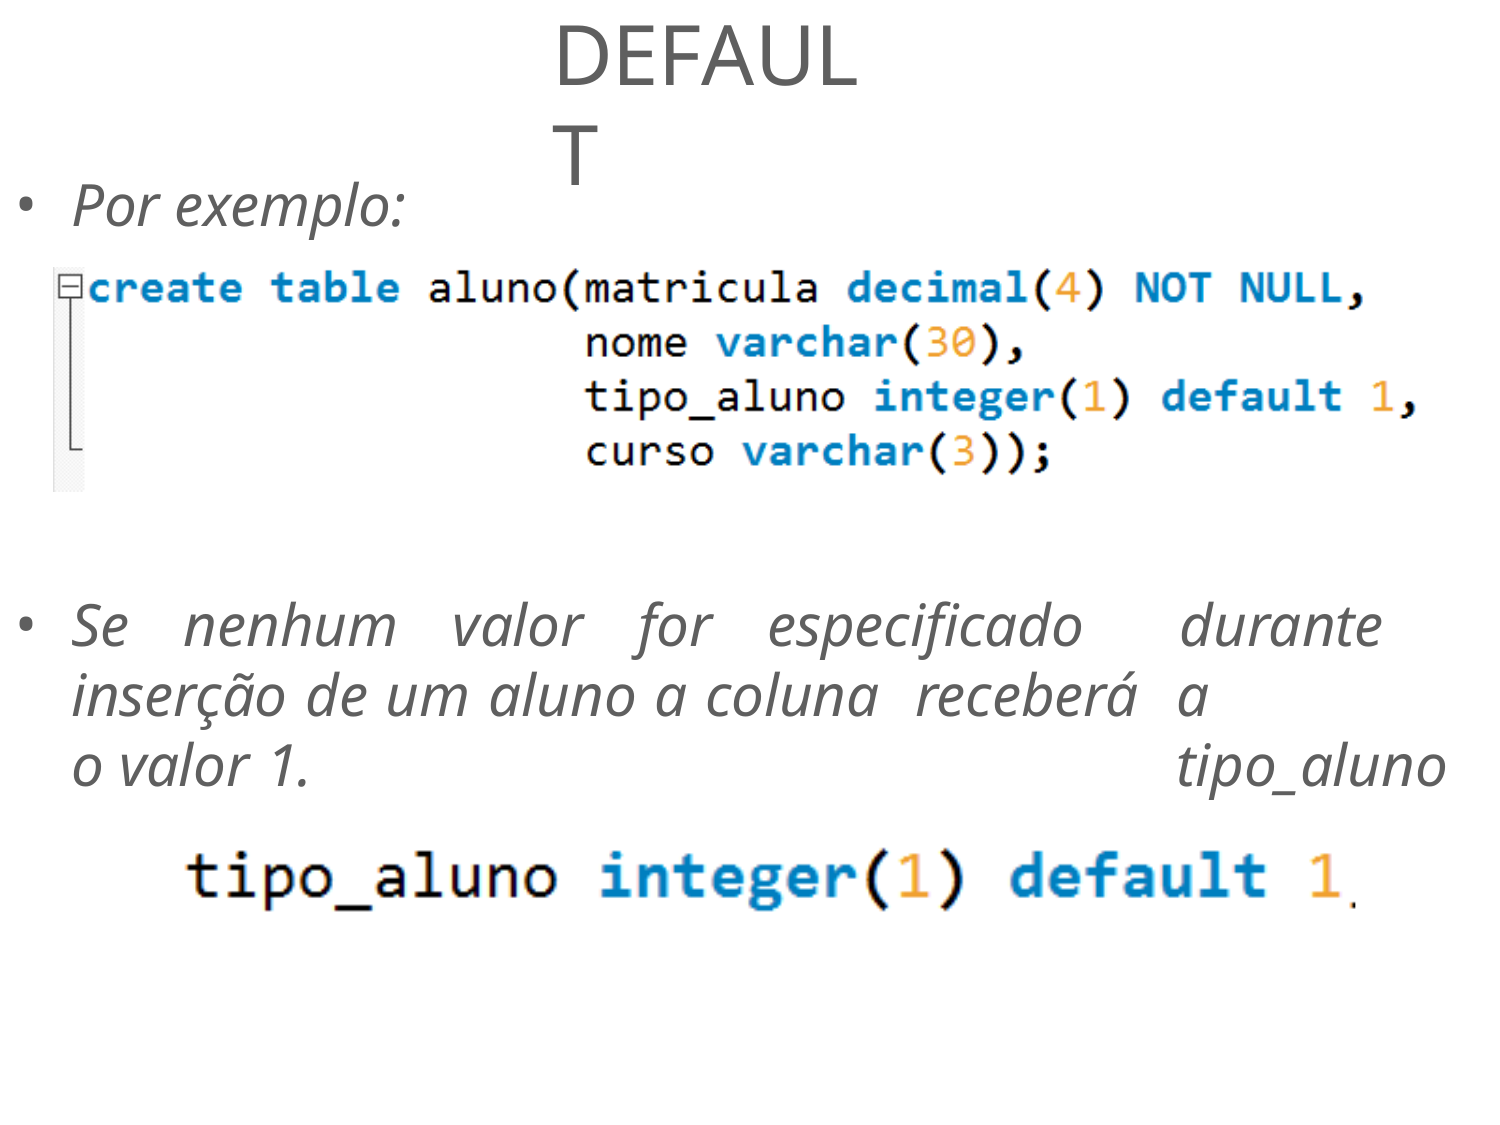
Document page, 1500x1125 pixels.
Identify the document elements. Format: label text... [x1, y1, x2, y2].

text_box Se nenhum valor for especificado inserção de um aluno a coluna receberá o valor 1. [12, 586, 1140, 799]
text_box Por exemplo: [12, 166, 465, 239]
text_box [170, 833, 1356, 917]
text_box [53, 267, 1436, 492]
title DEFAULT [549, 0, 896, 203]
text_box durante a tipo_aluno [1174, 586, 1488, 799]
